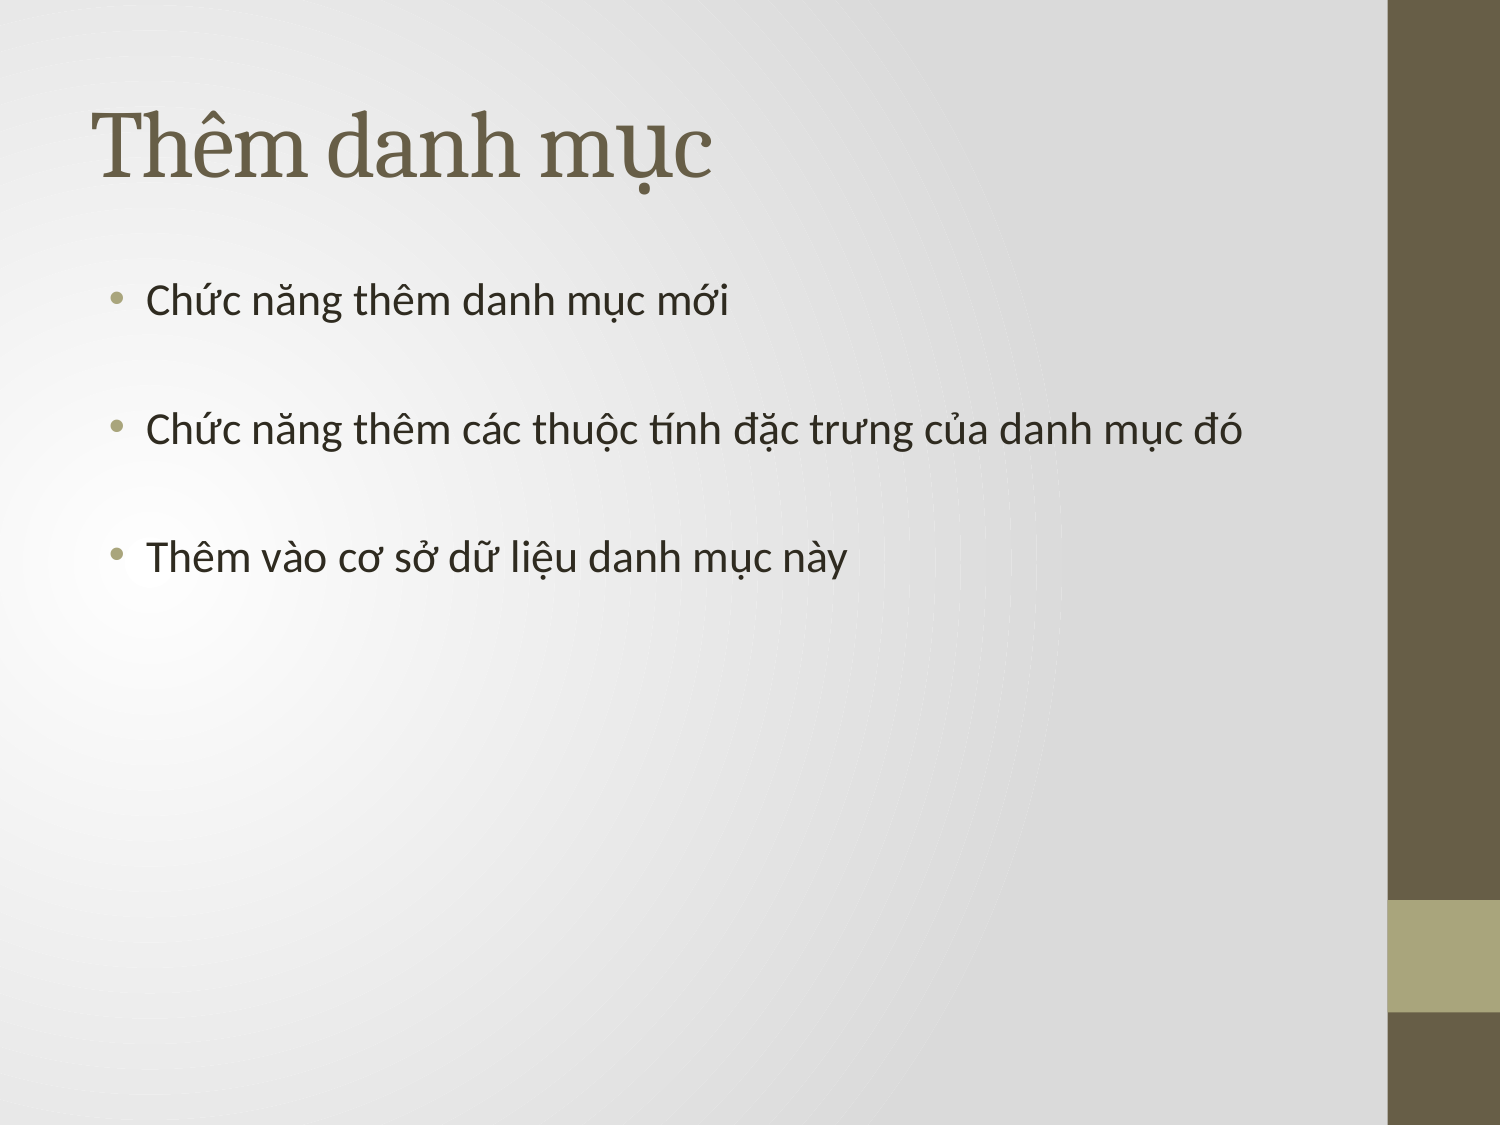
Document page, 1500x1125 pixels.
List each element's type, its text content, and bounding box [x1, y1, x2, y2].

list Chức năng thêm danh mục mới Chức năng thêm các thuộc tính đặc trưng của danh mục đó Thêm vào cơ sở dữ liệu danh mục này [75, 262, 1325, 1050]
title Thêm danh mục [75, 45, 1325, 233]
